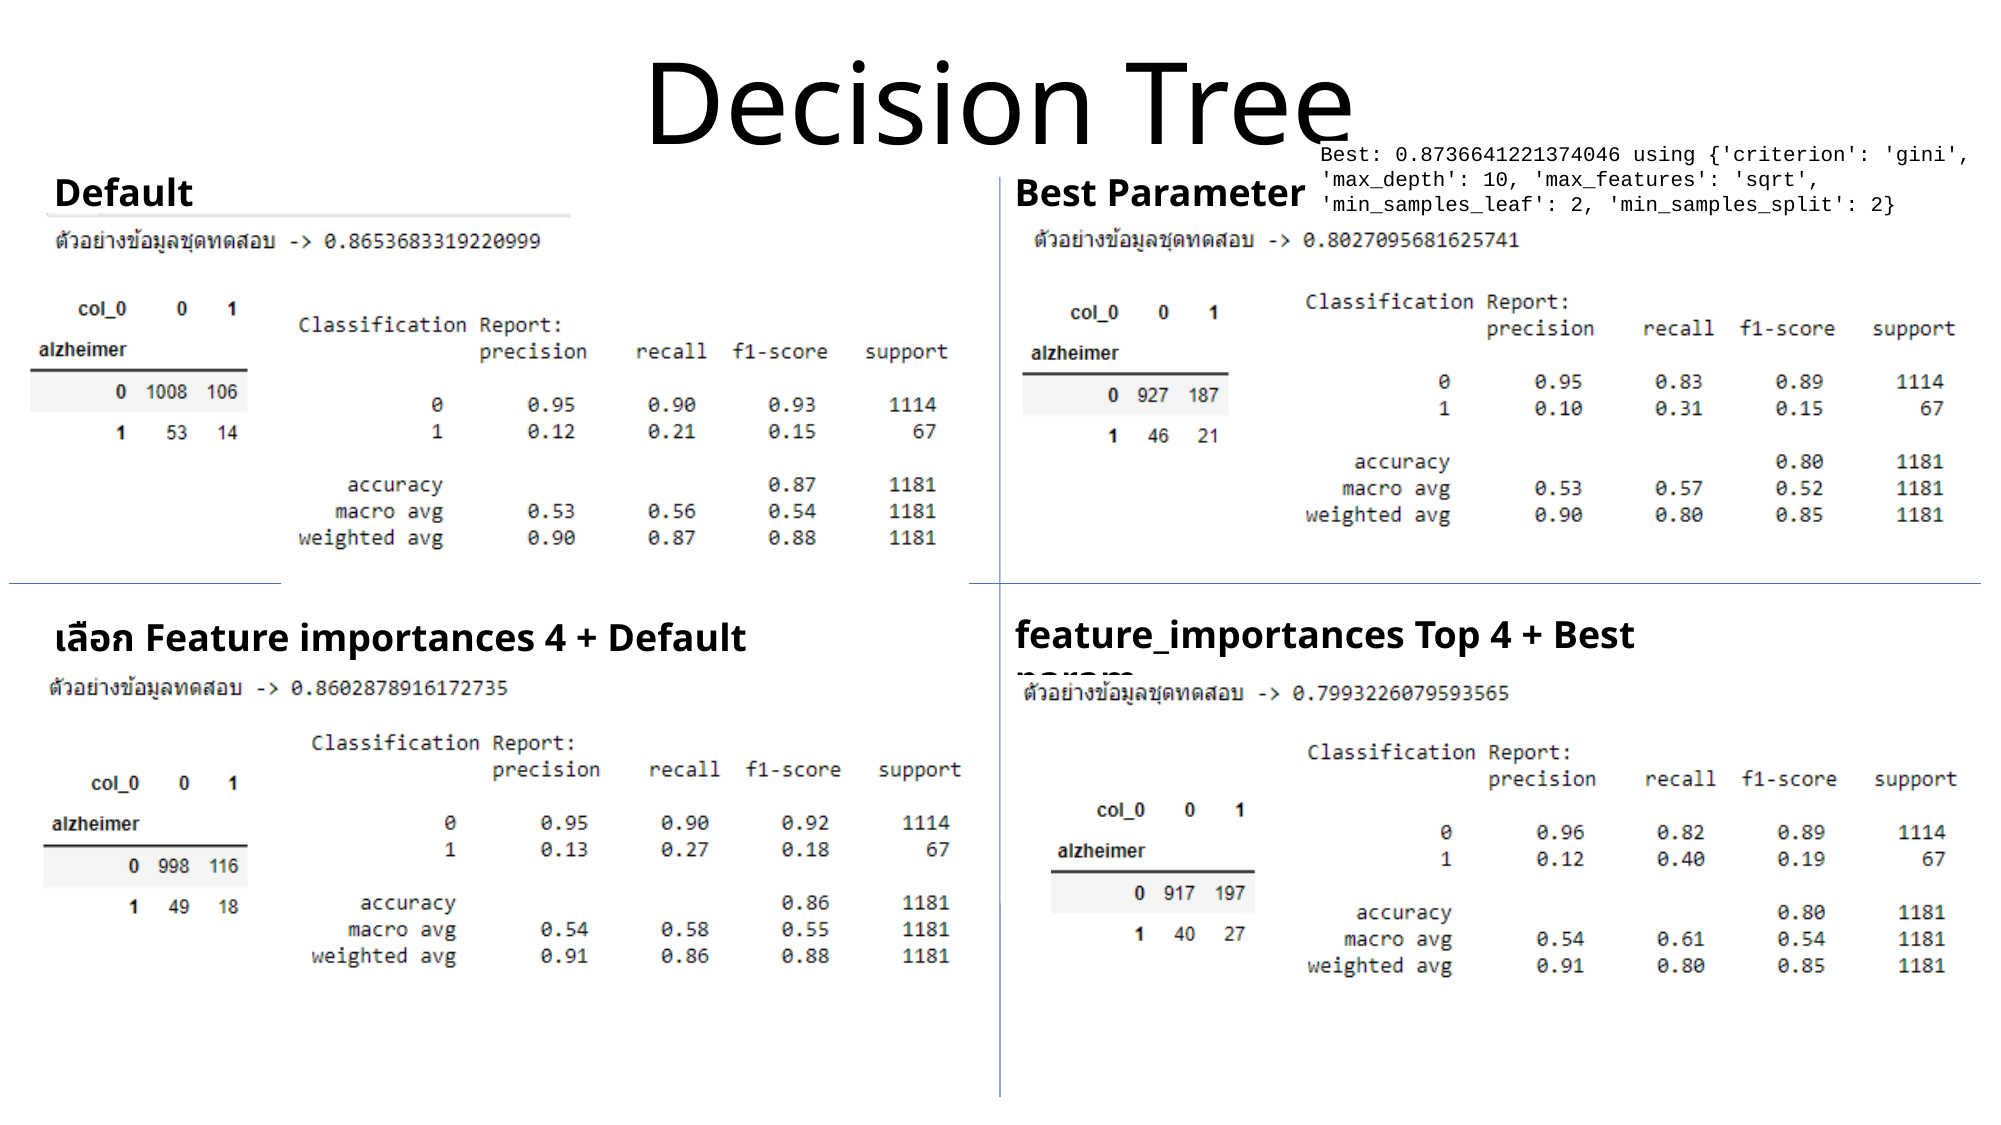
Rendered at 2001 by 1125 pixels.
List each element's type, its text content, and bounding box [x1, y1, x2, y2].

picture [297, 722, 973, 985]
picture [1024, 217, 1539, 268]
picture [281, 303, 969, 584]
picture [1293, 736, 1972, 1012]
title Decision Tree [249, 38, 1750, 177]
text_box feature_importances Top 4 + Best param [1001, 604, 1757, 709]
picture [1051, 784, 1263, 963]
text_box เลือก Feature importances 4 + Default [39, 606, 999, 667]
picture [42, 670, 520, 711]
text_box Best Parameter [999, 161, 1327, 222]
picture [39, 762, 262, 945]
picture [18, 278, 262, 471]
picture [1015, 285, 1243, 472]
picture [39, 213, 571, 268]
text_box Default [39, 161, 210, 213]
text_box Best: 0.8736641221374046 using {'criterion': 'gini', 'max_depth': 10, 'max_features': 'sqrt', 'min_samples_leaf': 2, 'min_samples_split': 2} [1320, 140, 1978, 216]
picture [1015, 675, 1527, 718]
picture [1288, 284, 1978, 547]
